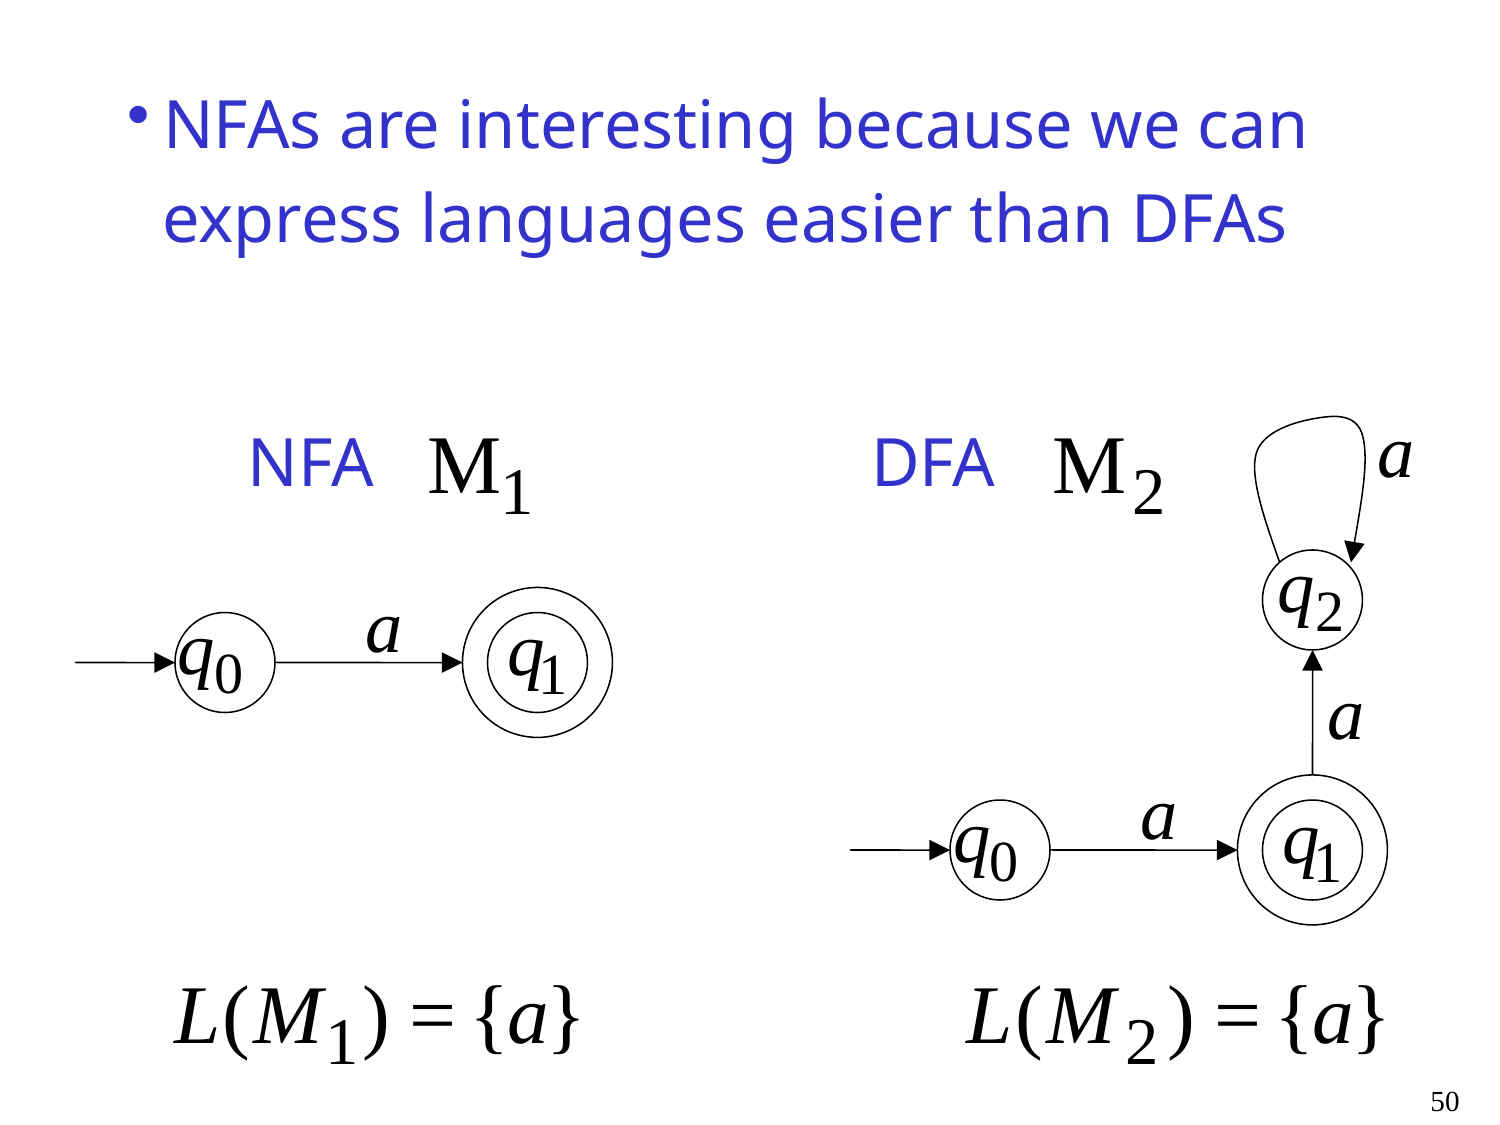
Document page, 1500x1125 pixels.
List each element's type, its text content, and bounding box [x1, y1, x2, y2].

text_box [1302, 649, 1323, 774]
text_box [1049, 424, 1169, 519]
text_box [1237, 774, 1388, 925]
text_box [410, 652, 462, 673]
text_box [980, 806, 1050, 901]
text_box NFAs are interesting because we can express languages easier than DFAs [113, 74, 1343, 263]
text_box [74, 652, 169, 673]
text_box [1137, 799, 1182, 846]
text_box [849, 839, 944, 861]
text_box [1374, 437, 1419, 484]
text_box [1324, 699, 1369, 746]
text_box NFA [232, 412, 390, 508]
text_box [424, 424, 532, 519]
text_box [961, 974, 1389, 1069]
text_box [504, 612, 566, 699]
text_box [1254, 416, 1366, 562]
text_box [174, 612, 246, 700]
slide_number 50 [1162, 1074, 1475, 1125]
text_box [462, 587, 613, 738]
text_box [1185, 839, 1237, 861]
text_box [1352, 569, 1363, 631]
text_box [949, 799, 1021, 888]
text_box [204, 618, 275, 713]
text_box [1274, 549, 1348, 636]
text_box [1279, 800, 1341, 887]
text_box [1262, 575, 1269, 625]
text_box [168, 974, 584, 1069]
text_box DFA [856, 412, 1011, 508]
text_box [1288, 644, 1337, 650]
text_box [362, 612, 407, 659]
